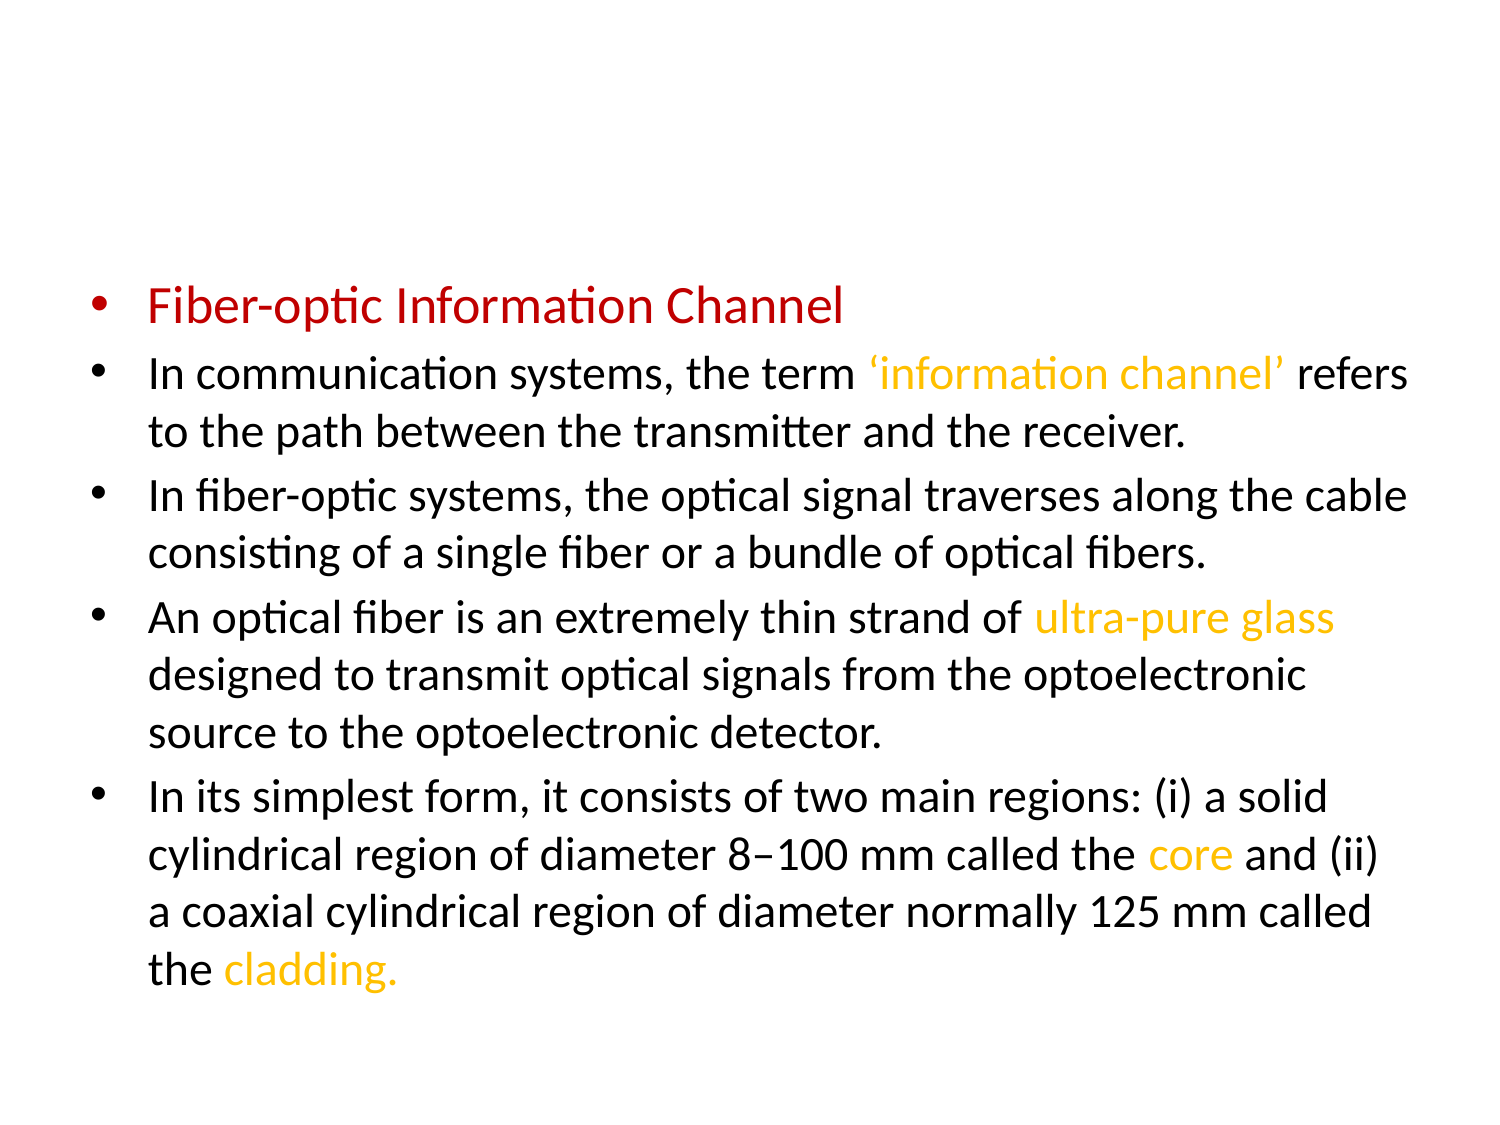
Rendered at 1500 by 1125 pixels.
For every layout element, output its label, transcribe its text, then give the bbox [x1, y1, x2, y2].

list Fiber-optic Information Channel In communication systems, the term ‘information channel’ refers to the path between the transmitter and the receiver. In fiber-optic systems, the optical signal traverses along the cable consisting of a single fiber or a bundle of optical fibers. An optical fiber is an extremely thin strand of ultra-pure glass designed to transmit optical signals from the optoelectronic source to the optoelectronic detector. In its simplest form, it consists of two main regions: (i) a solid cylindrical region of diameter 8–100 mm called the core and (ii) a coaxial cylindrical region of diameter normally 125 mm called the cladding. [75, 262, 1425, 1005]
